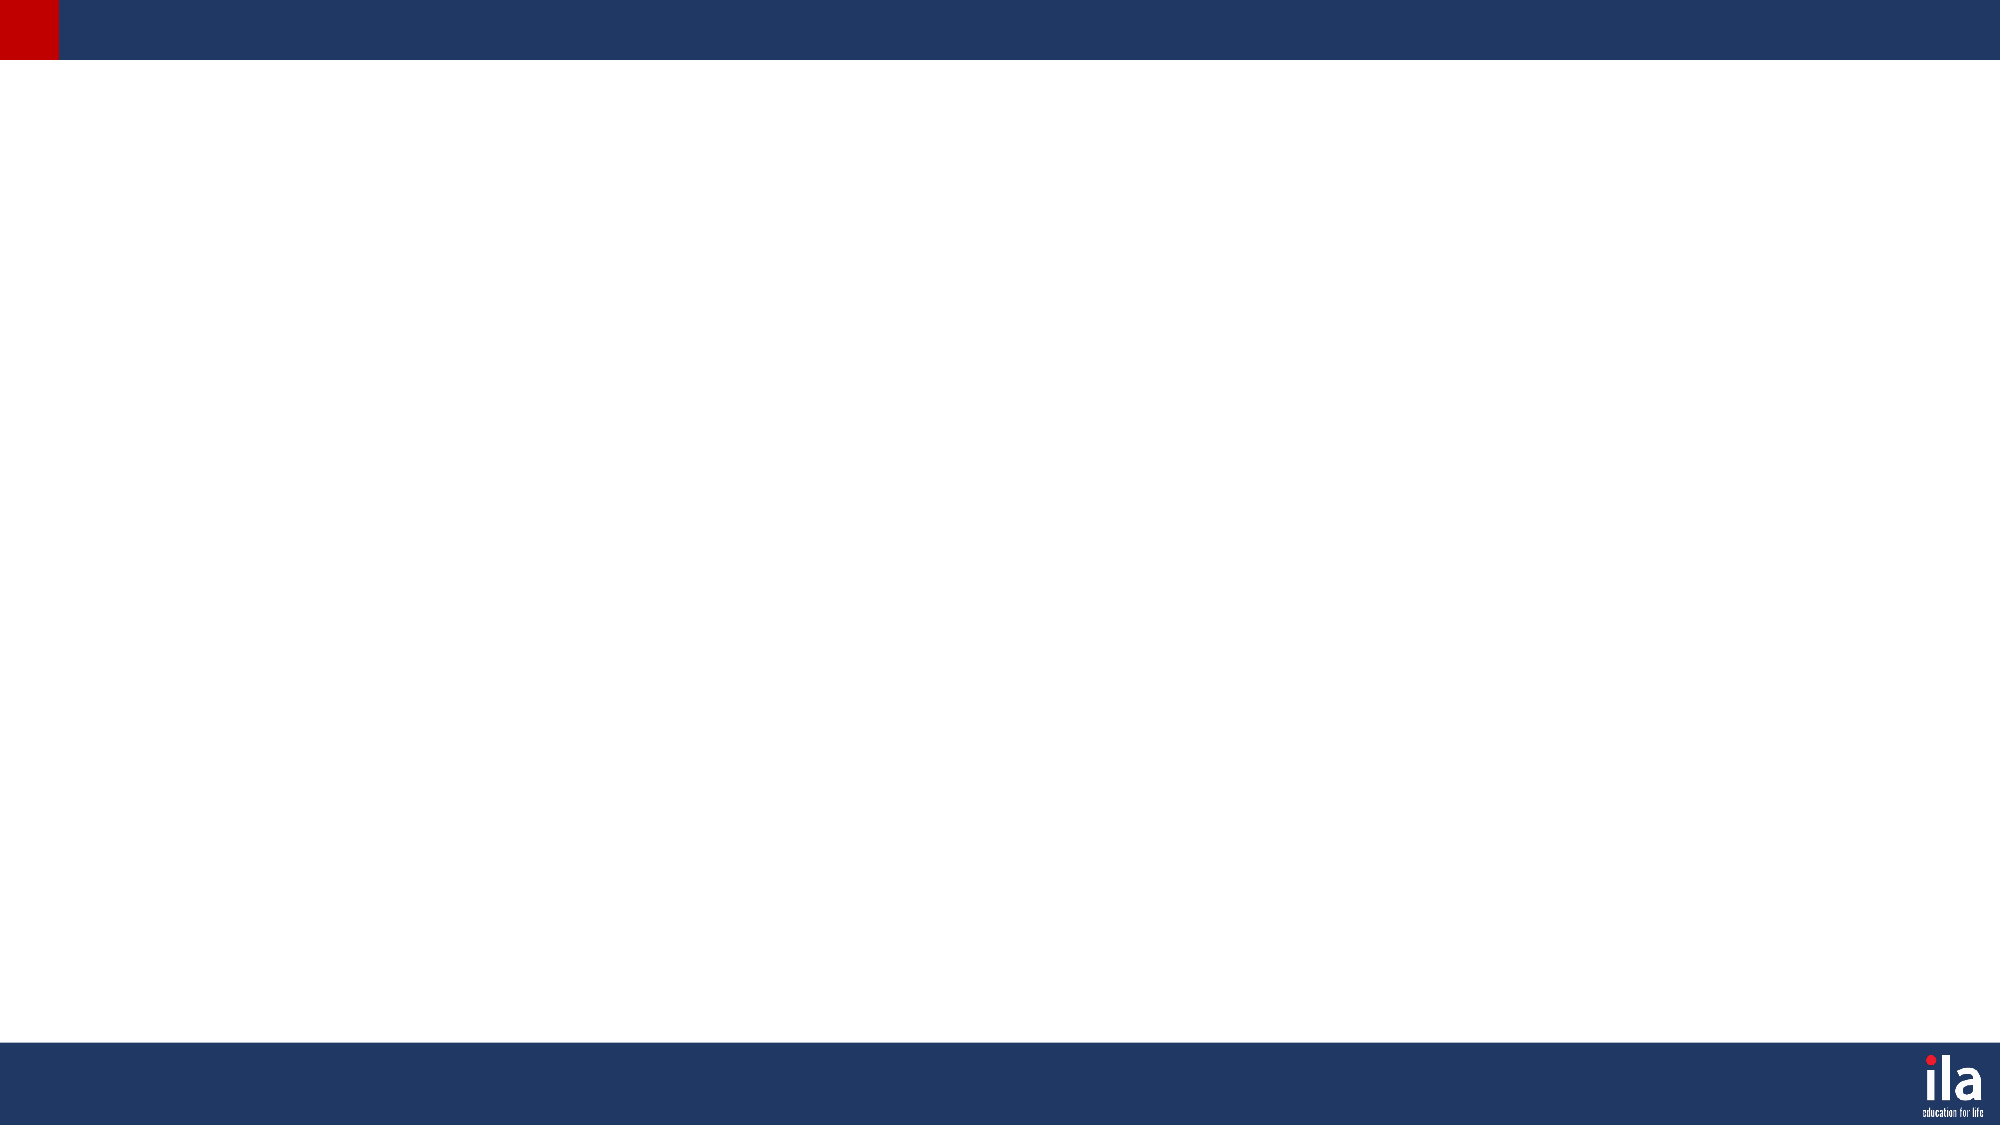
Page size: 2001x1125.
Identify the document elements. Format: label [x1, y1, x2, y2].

picture [1902, 1033, 2001, 1125]
